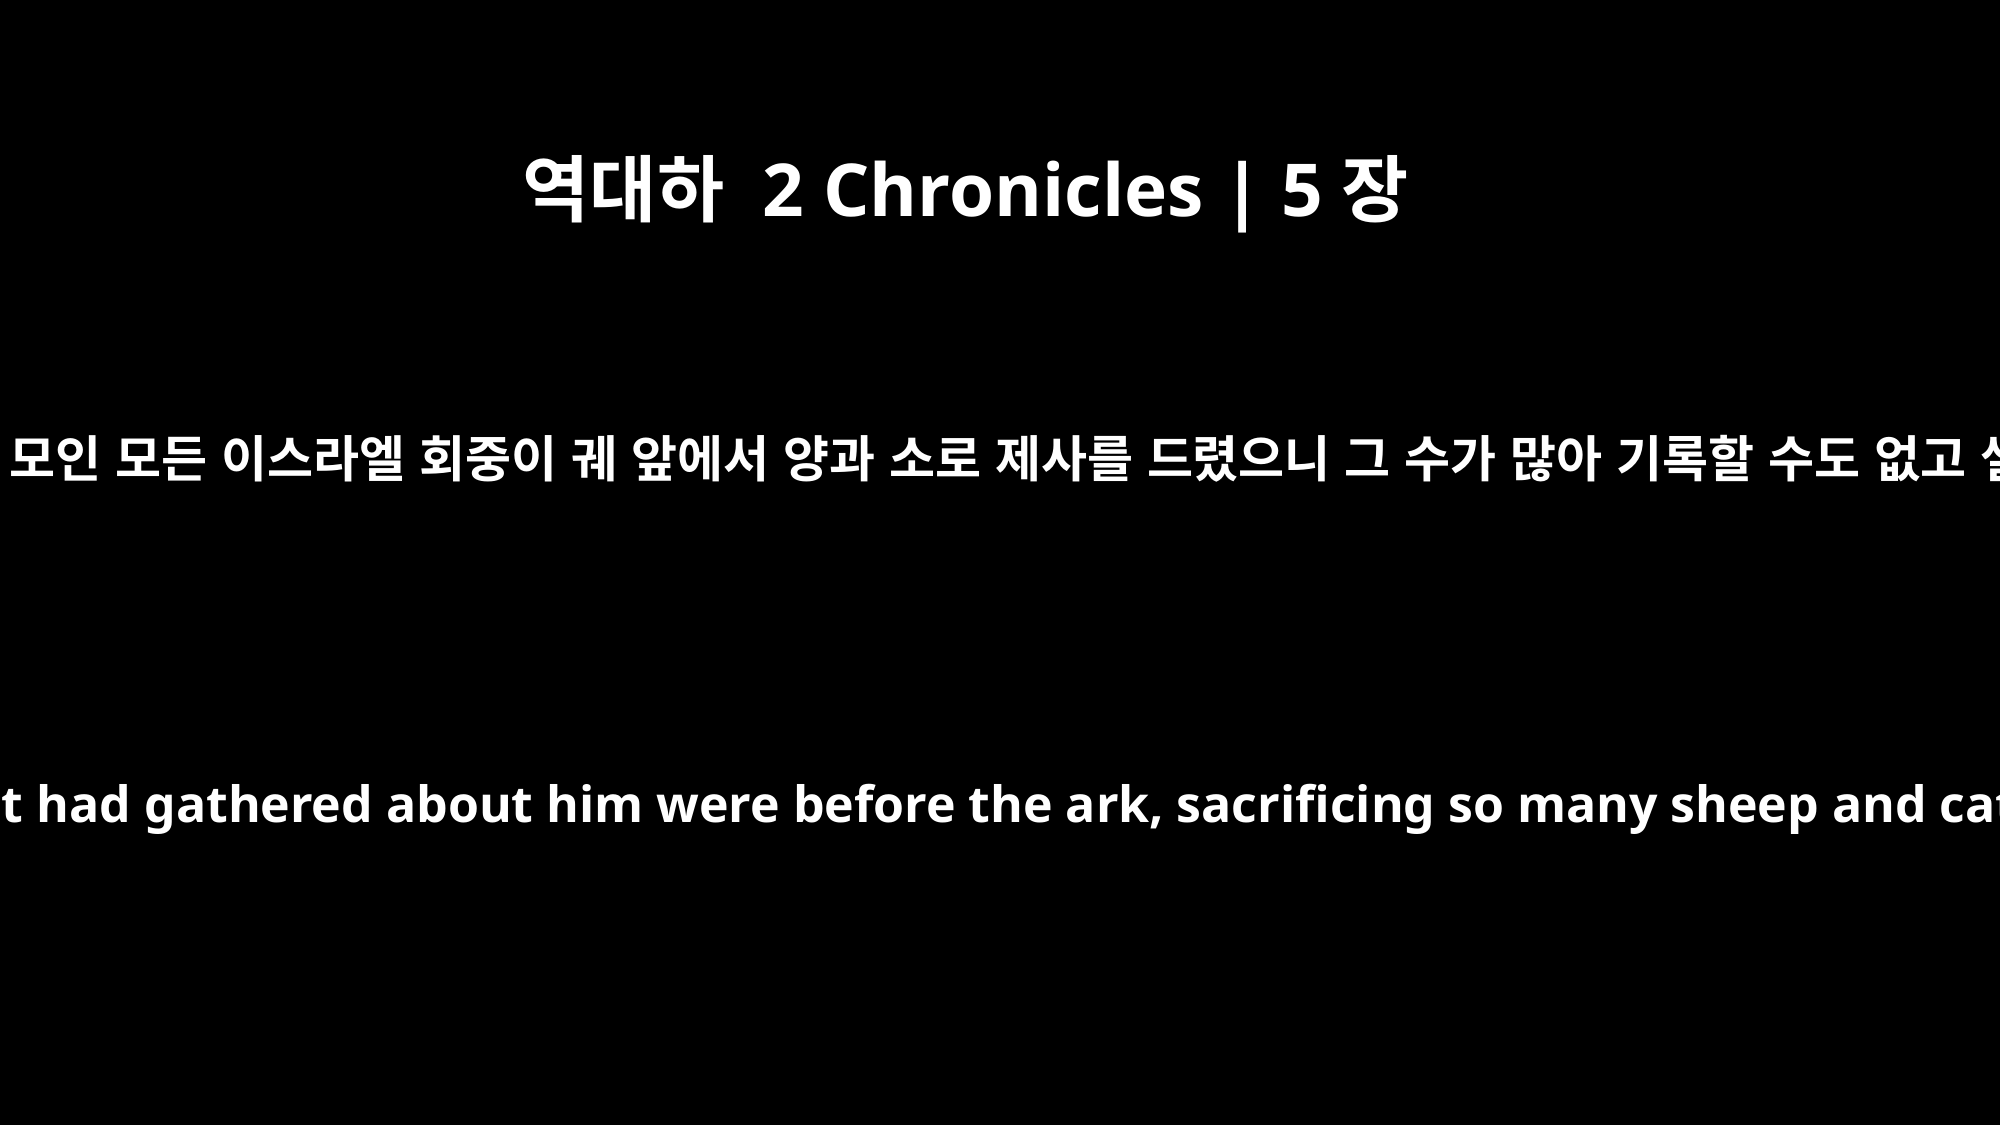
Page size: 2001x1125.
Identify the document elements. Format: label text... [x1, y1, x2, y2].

text_box 역대하 2 Chronicles | 5장 [507, 136, 1424, 239]
text_box and King Solomon and the entire assembly of Israel that had gathered about him were before the ark, sacrificing so many sheep and cattle that they could not be recorded or counted. [0, 764, 2000, 840]
text_box 6 솔로몬 왕과 그 앞에 모인 모든 이스라엘 회중이 궤 앞에서 양과 소로 제사를 드렸으니 그 수가 많아 기록할 수도 없고 셀 수도 없었더라 [0, 359, 2000, 495]
